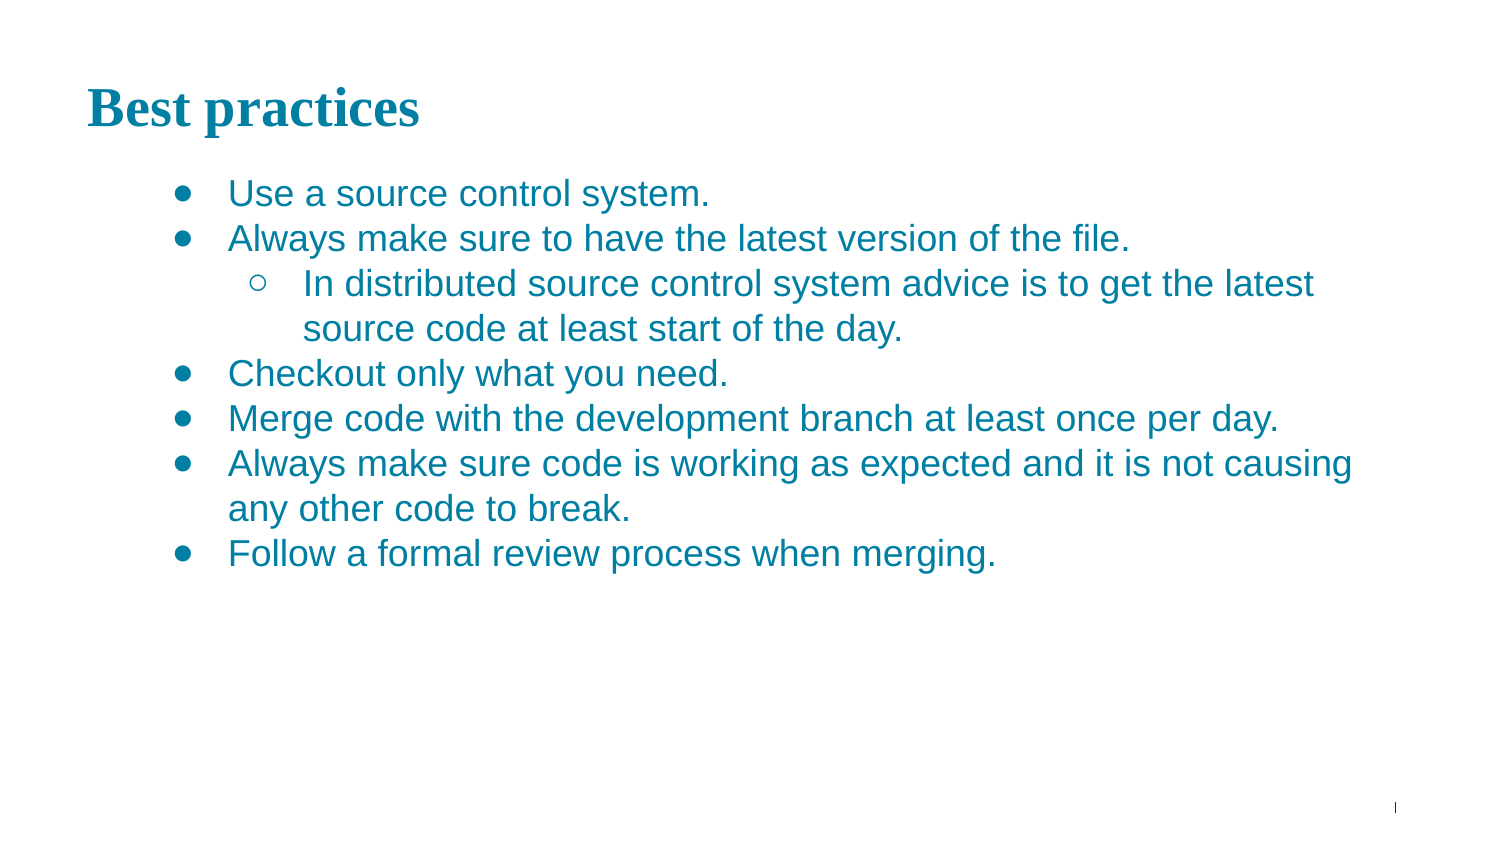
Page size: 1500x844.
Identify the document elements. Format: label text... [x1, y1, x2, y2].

title Best practices [76, 51, 1424, 159]
list Use a source control system. Always make sure to have the latest version of the file. In distributed source control system advice is to get the latest source code at least start of the day. Checkout only what you need. Merge code with the development branch at least once per day. Always make sure code is working as expected and it is not causing any other code to break. Follow a formal review process when merging. [141, 158, 1385, 810]
